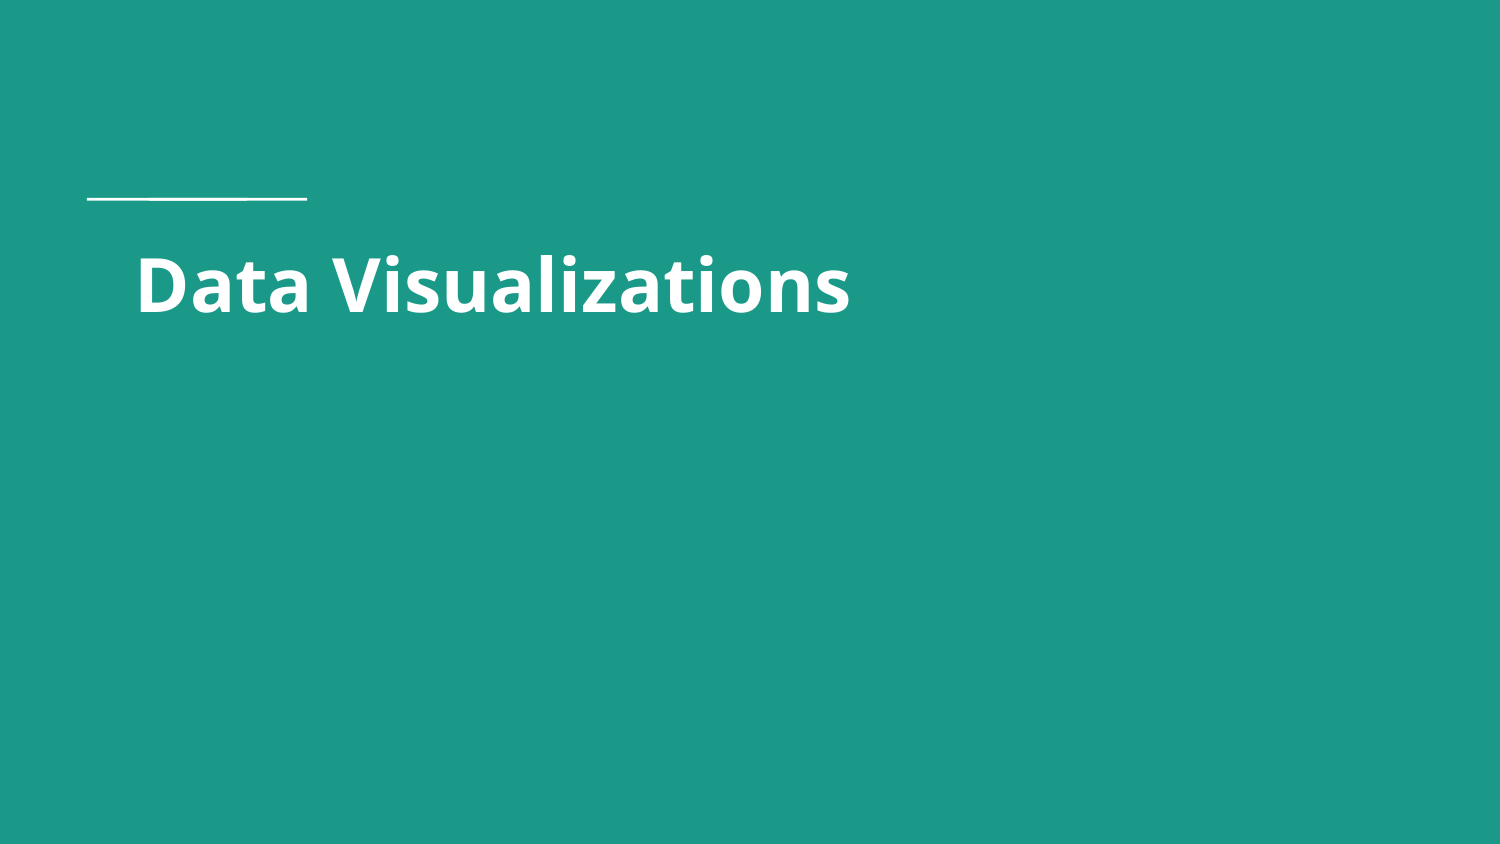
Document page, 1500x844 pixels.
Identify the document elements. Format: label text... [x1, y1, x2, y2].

title Data Visualizations [119, 216, 1381, 466]
